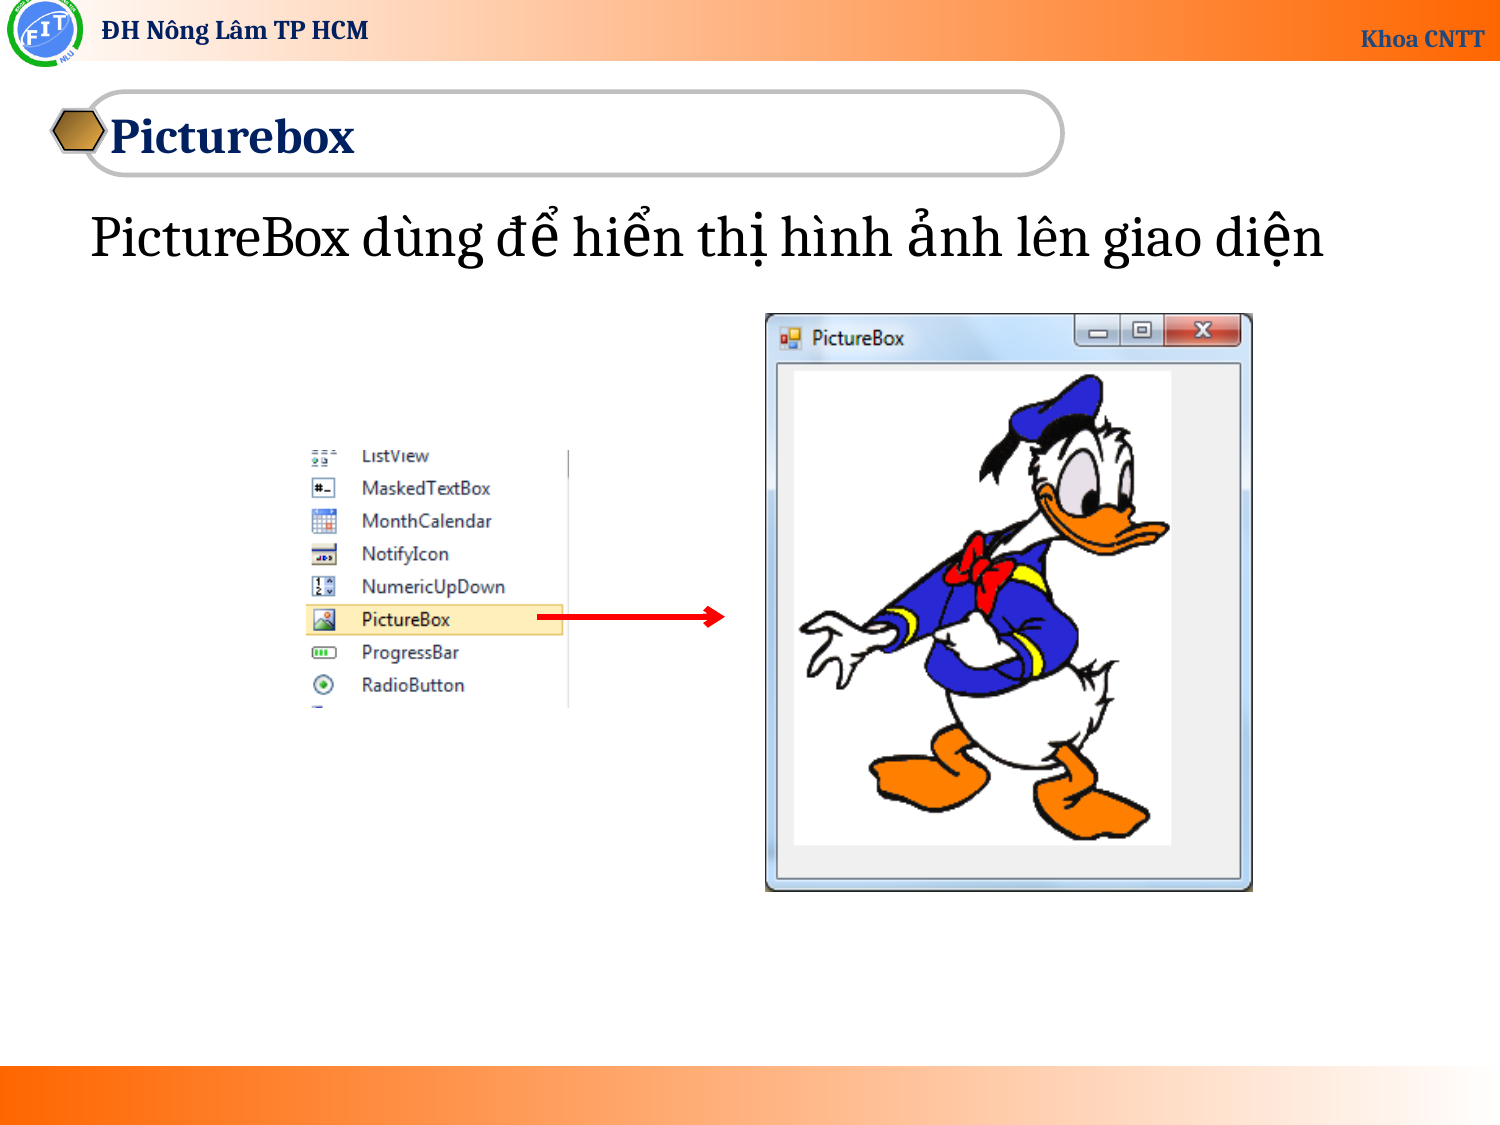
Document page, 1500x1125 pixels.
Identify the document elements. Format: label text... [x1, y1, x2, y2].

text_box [49, 91, 1063, 176]
picture [305, 449, 570, 708]
text_box PictureBox dùng để hiển thị hình ảnh lên giao diện [75, 190, 1456, 276]
picture [765, 313, 1253, 892]
picture [7, 0, 83, 67]
table_cell RemoveAt [646, 1067, 650, 1125]
table_cell Name [558, 1067, 562, 1125]
